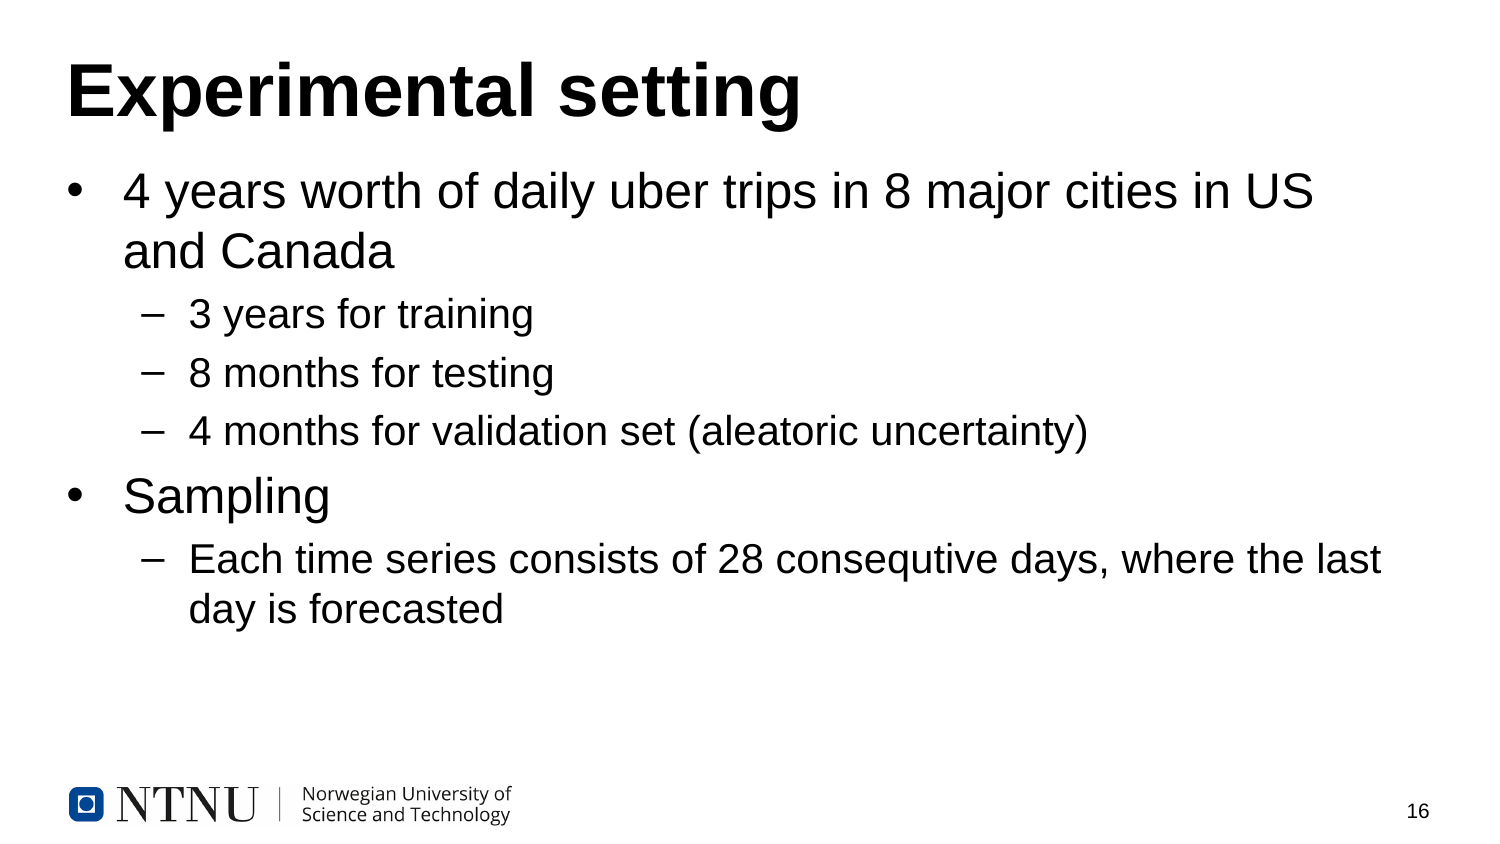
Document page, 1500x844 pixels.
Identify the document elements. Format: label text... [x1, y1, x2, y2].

picture [69, 784, 512, 826]
title Experimental setting [51, 33, 1402, 140]
list 4 years worth of daily uber trips in 8 major cities in US and Canada 3 years for training 8 months for testing 4 months for validation set (aleatoric uncertainty) Sampling Each time series consists of 28 consequtive days, where the last day is forecasted [51, 151, 1402, 754]
